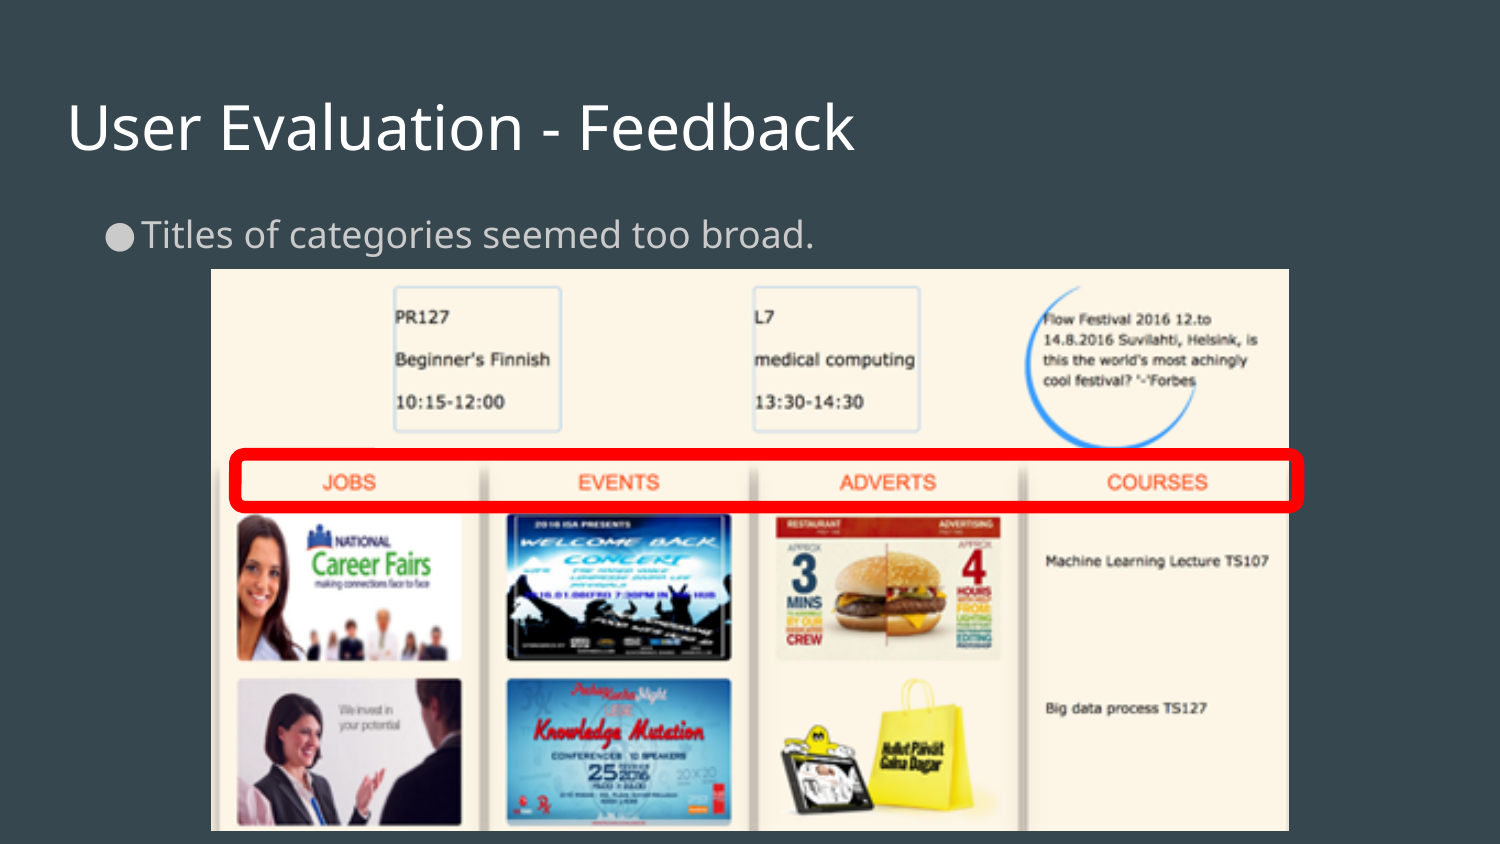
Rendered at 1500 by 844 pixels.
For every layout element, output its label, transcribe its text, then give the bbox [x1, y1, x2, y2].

title User Evaluation - Feedback [51, 72, 1449, 167]
picture [211, 269, 1289, 831]
text_box [1294, 455, 1299, 506]
list Titles of categories seemed too broad. [51, 189, 1449, 270]
